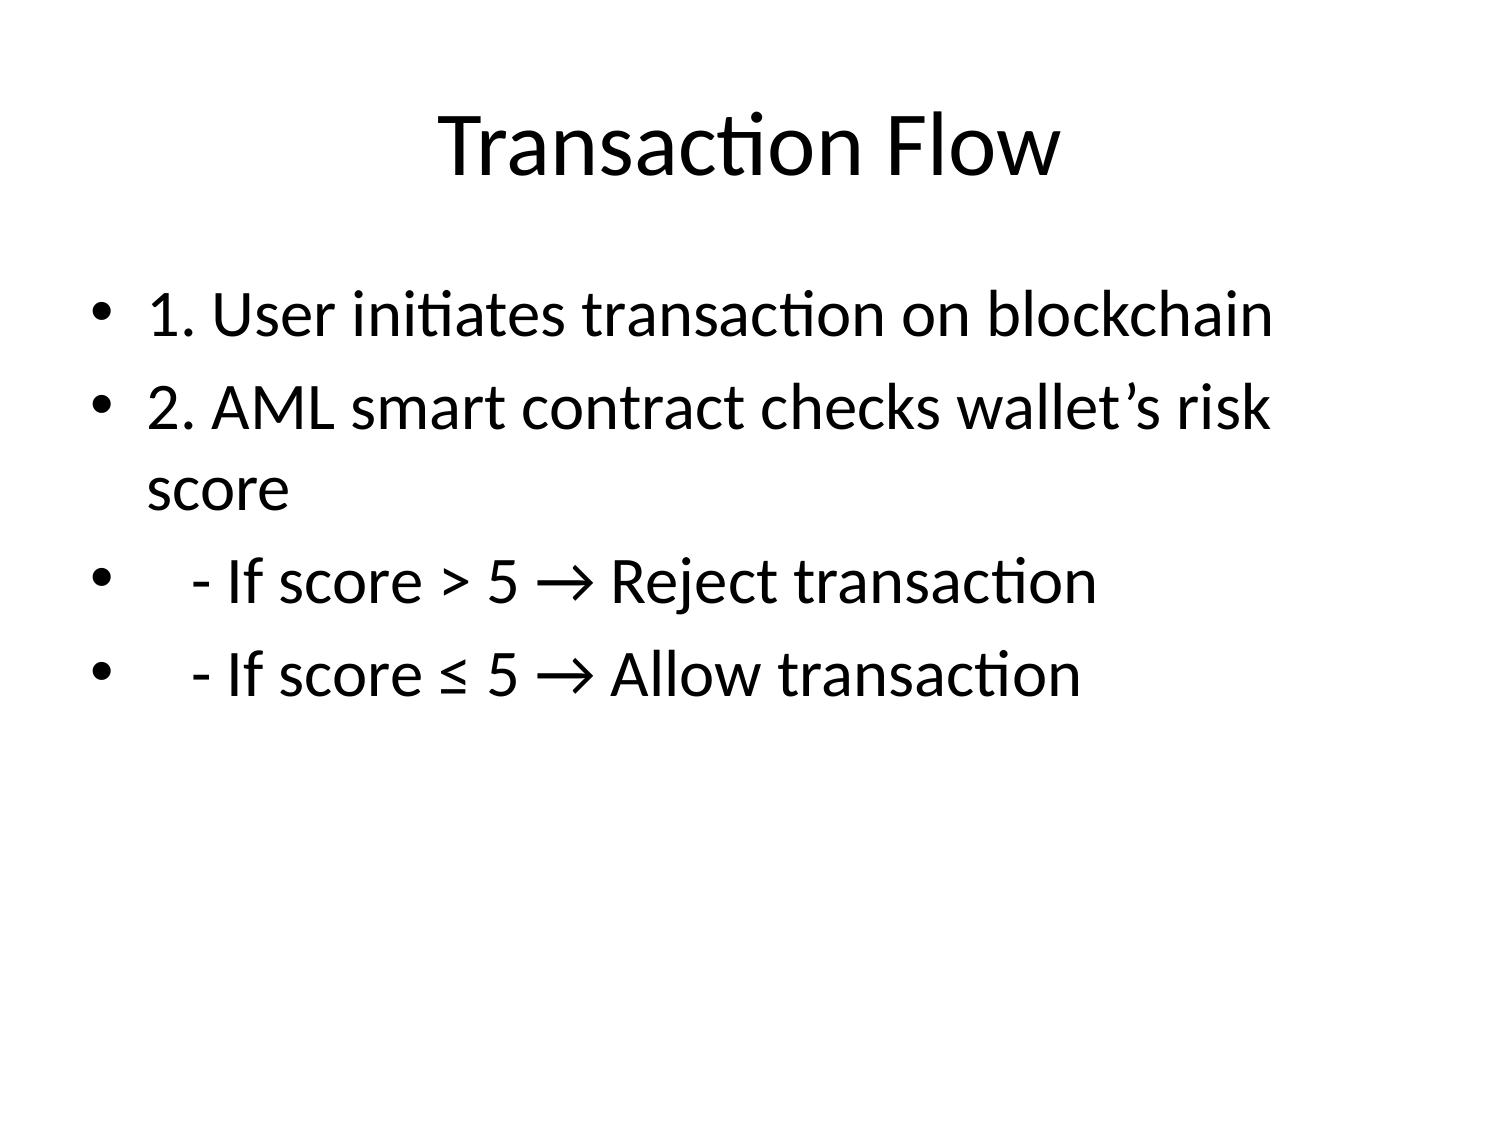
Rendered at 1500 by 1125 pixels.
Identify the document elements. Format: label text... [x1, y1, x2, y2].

list 1. User initiates transaction on blockchain 2. AML smart contract checks wallet’s risk score - If score > 5 → Reject transaction - If score ≤ 5 → Allow transaction [75, 262, 1425, 1005]
title Transaction Flow [75, 45, 1425, 233]
